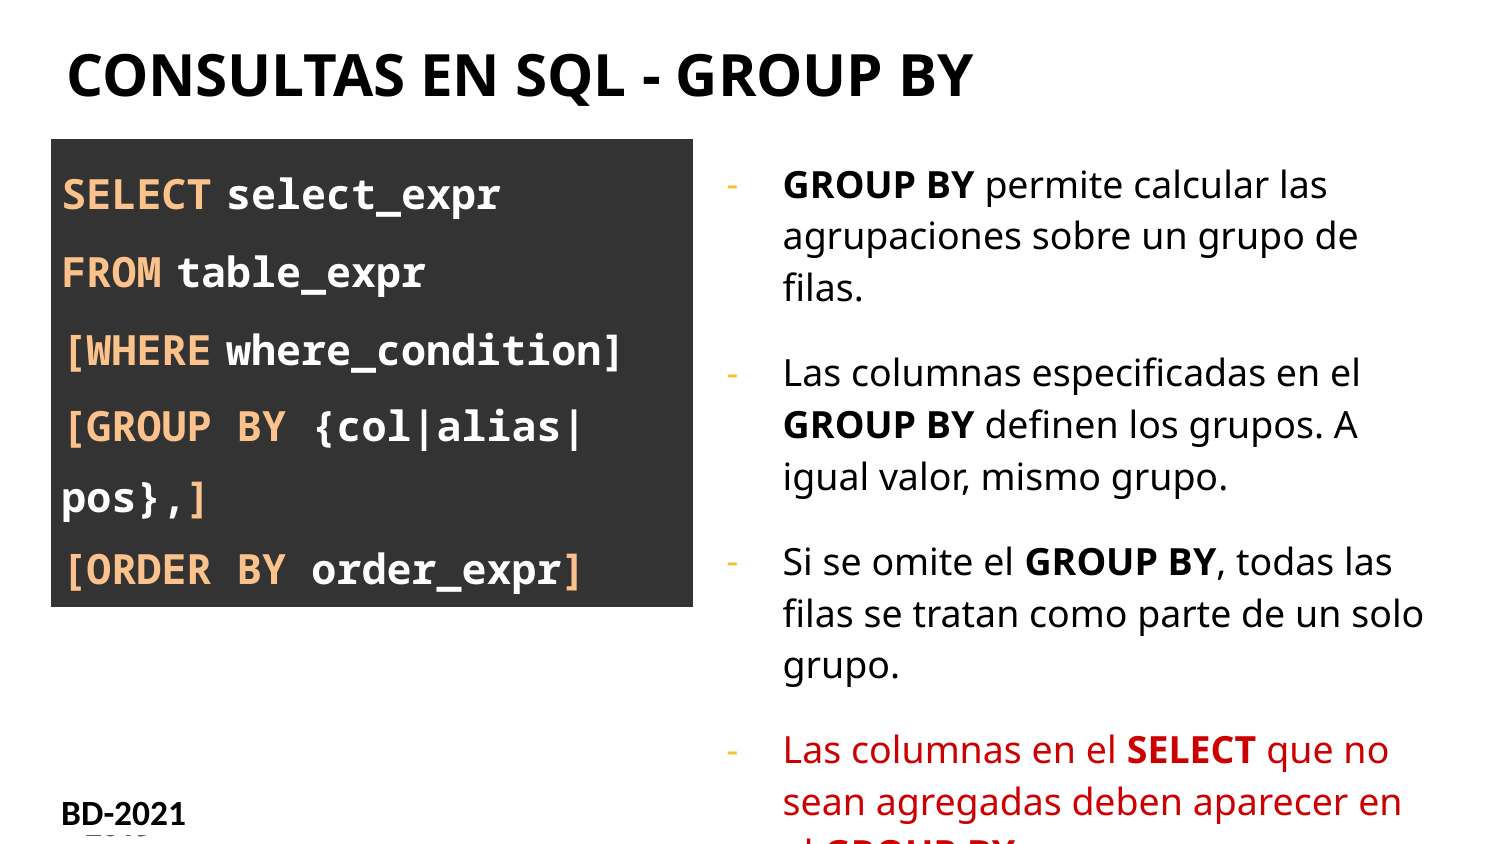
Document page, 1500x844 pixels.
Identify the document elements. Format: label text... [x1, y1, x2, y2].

table_header SELECT select_expr FROM table_expr [WHERE where_condition] [GROUP BY {col|alias|pos},] [ORDER BY order_expr] [51, 139, 693, 607]
list GROUP BY permite calcular las agrupaciones sobre un grupo de filas. Las columnas especificadas en el GROUP BY definen los grupos. A igual valor, mismo grupo. Si se omite el GROUP BY, todas las filas se tratan como parte de un solo grupo. Las columnas en el SELECT que no sean agregadas deben aparecer en el GROUP BY. [692, 139, 1449, 700]
title CONSULTAS EN SQL - GROUP BY [51, 23, 1449, 117]
text_box BD-2021 [46, 775, 202, 836]
